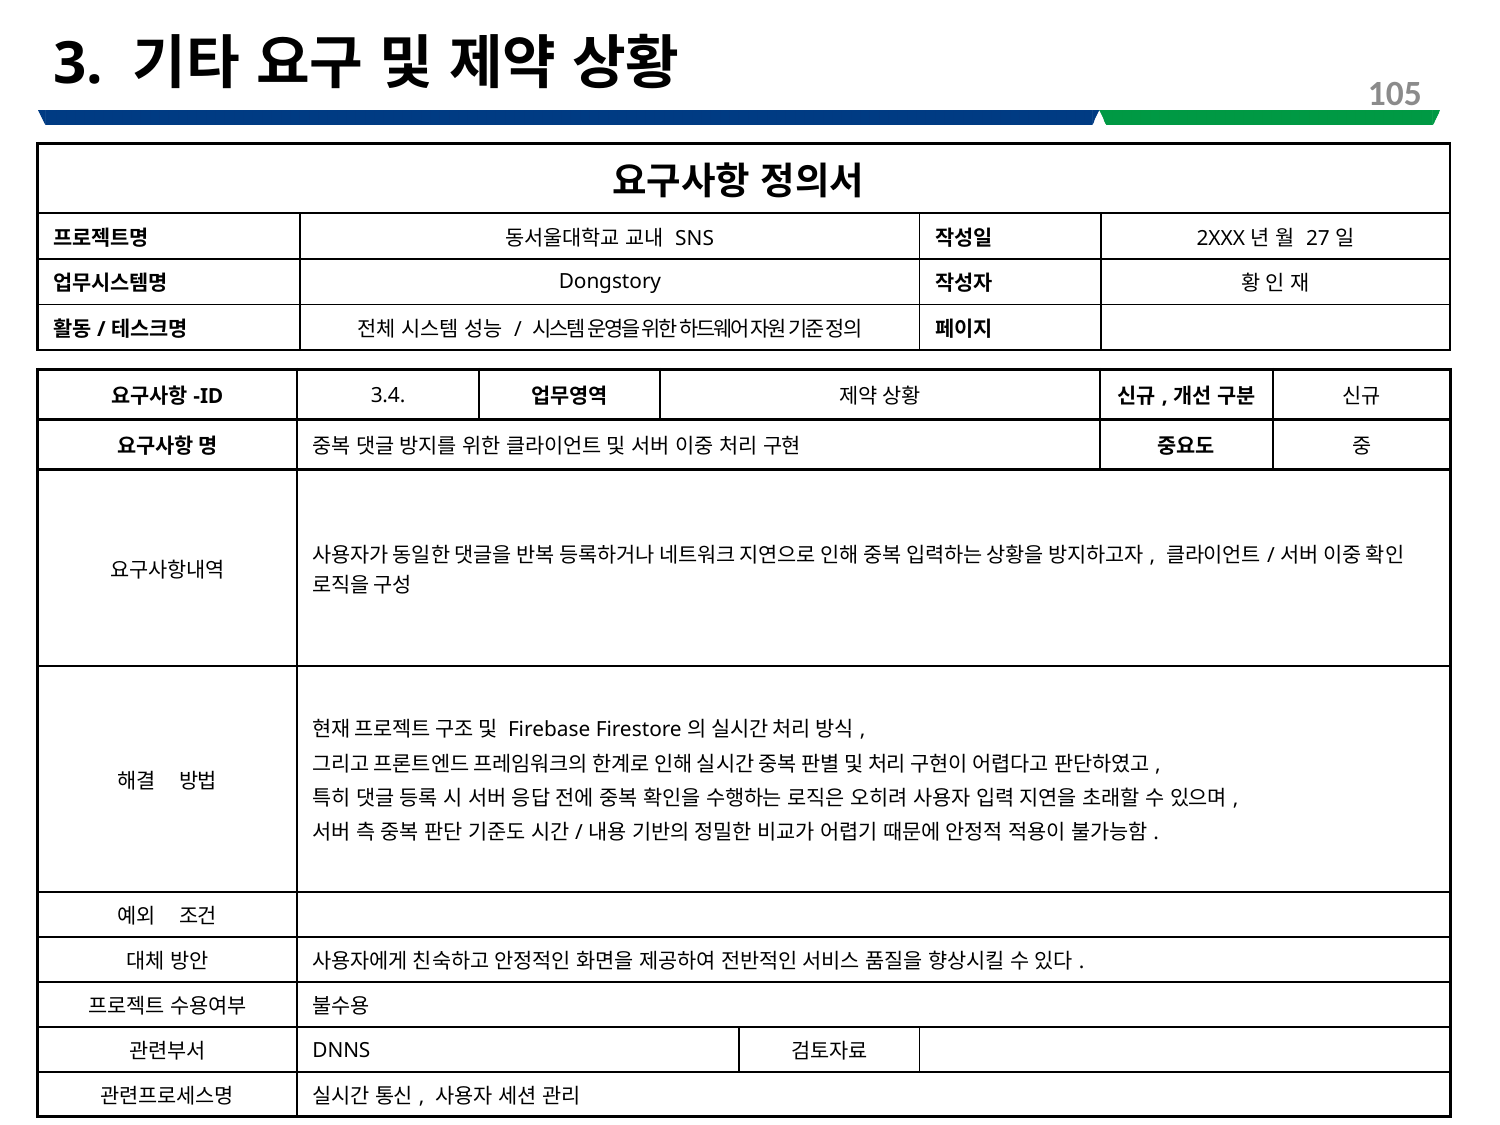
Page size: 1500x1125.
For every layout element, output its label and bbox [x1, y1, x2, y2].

table_cell [298, 938, 1449, 981]
table_cell [39, 214, 299, 258]
table_cell [39, 983, 296, 1026]
table_cell [920, 1028, 1449, 1071]
table_cell [39, 893, 296, 936]
table_cell [39, 1028, 296, 1071]
table_cell [920, 305, 1100, 349]
table_cell [740, 1028, 919, 1071]
table_cell [1102, 305, 1449, 349]
table_cell [298, 471, 1449, 665]
table_cell [1274, 421, 1449, 468]
table_cell [298, 667, 1449, 891]
table_cell [298, 1073, 1449, 1115]
picture [38, 110, 1440, 125]
table_header [1101, 371, 1272, 418]
table_cell [298, 421, 1099, 468]
table_cell [1101, 421, 1272, 468]
table_cell [39, 260, 299, 304]
table_header [480, 371, 659, 418]
table_header [298, 371, 478, 418]
table_cell [39, 305, 299, 349]
table_cell [39, 667, 296, 891]
table_cell [920, 214, 1100, 258]
table_cell [920, 260, 1100, 304]
table_cell [1102, 260, 1449, 304]
table_header [661, 371, 1099, 418]
table_cell [298, 893, 1449, 936]
table_cell [301, 260, 919, 304]
table_cell [298, 983, 1449, 1026]
table_cell [301, 214, 919, 258]
table_cell [39, 471, 296, 665]
table_cell [301, 305, 919, 349]
table_header [1274, 371, 1449, 418]
table_cell [298, 1028, 738, 1071]
table_cell [39, 421, 296, 468]
table_cell [1102, 214, 1449, 258]
table_header [39, 371, 296, 418]
table_header [39, 145, 1449, 212]
slide_number [1193, 61, 1437, 121]
table_cell [39, 938, 296, 981]
title [38, 31, 843, 97]
table_cell [39, 1073, 296, 1115]
